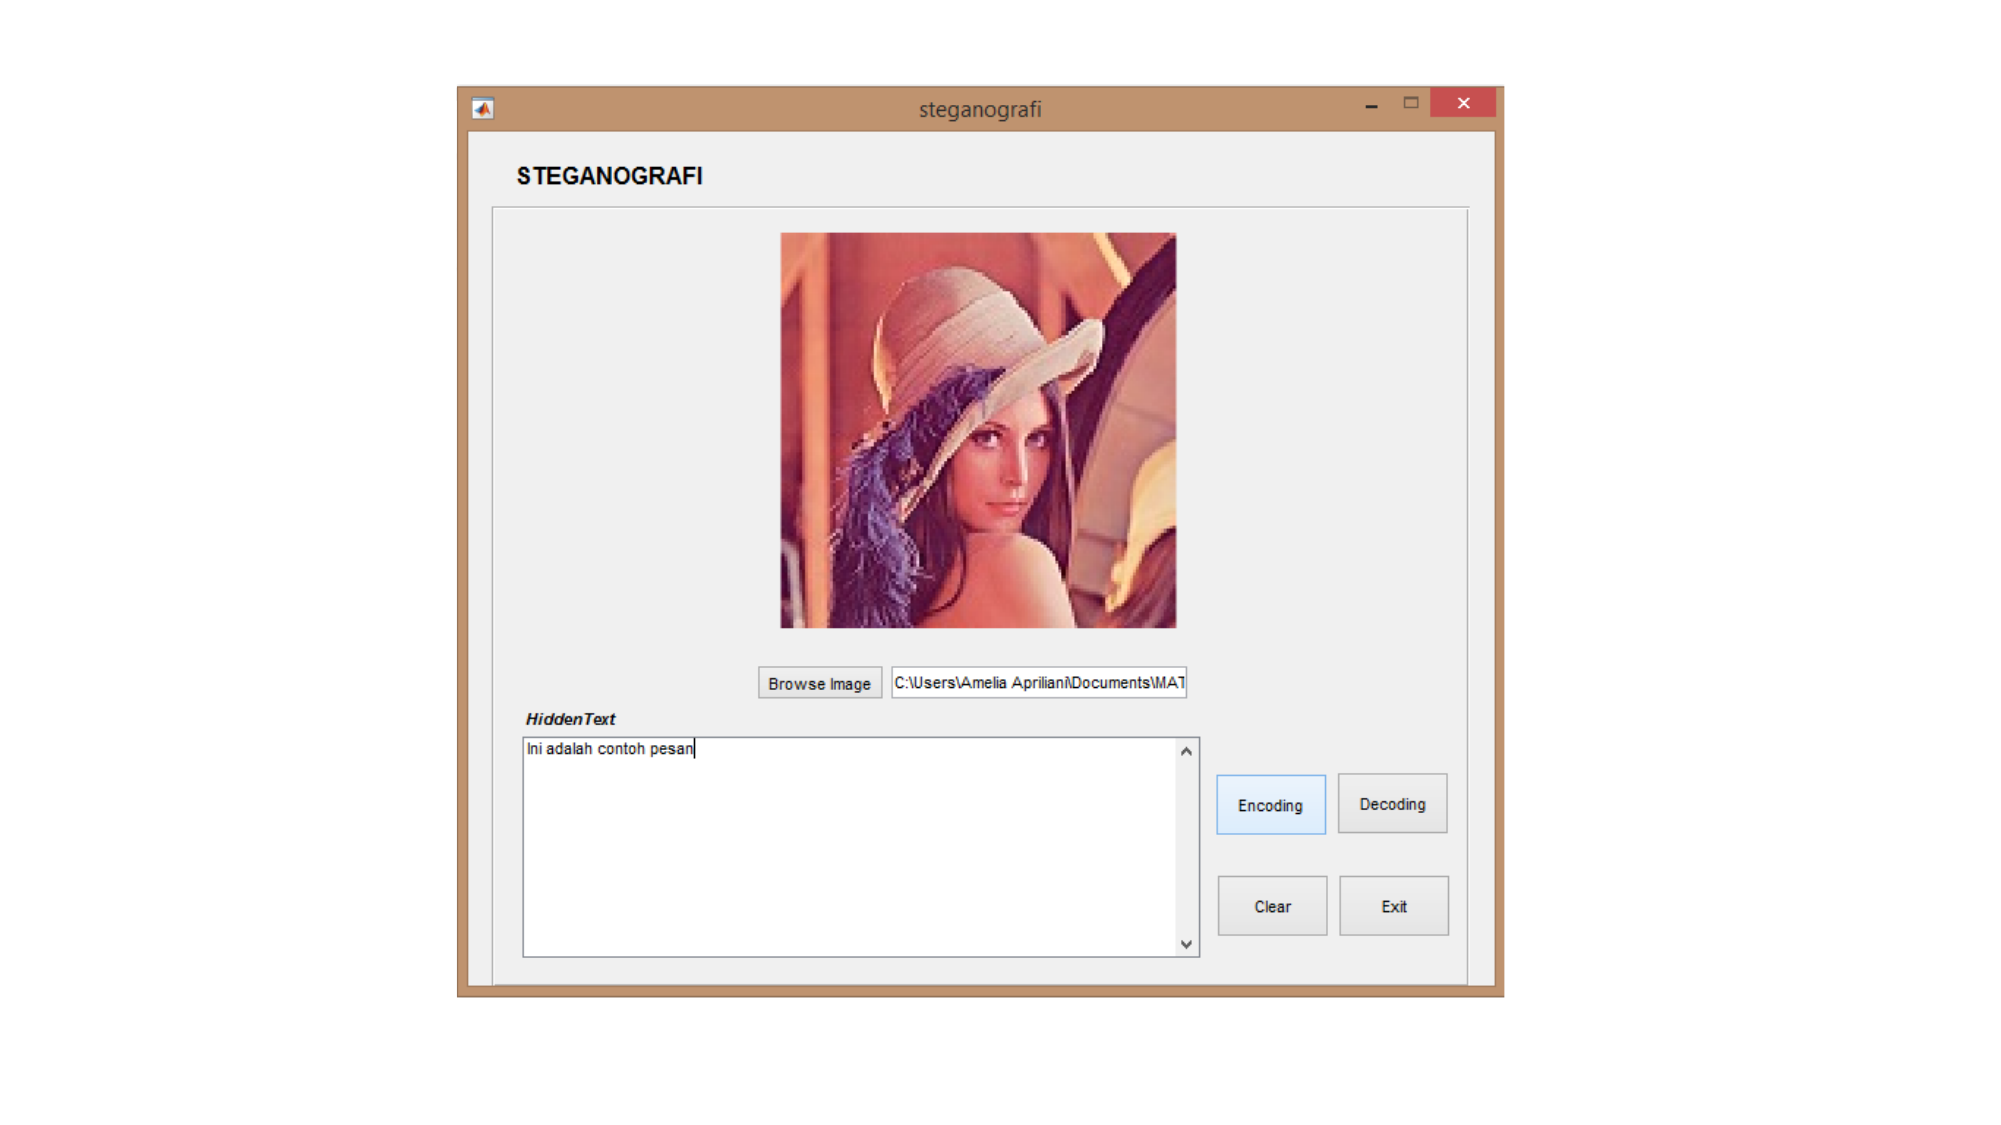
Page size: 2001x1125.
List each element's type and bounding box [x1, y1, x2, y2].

picture [456, 84, 1505, 998]
